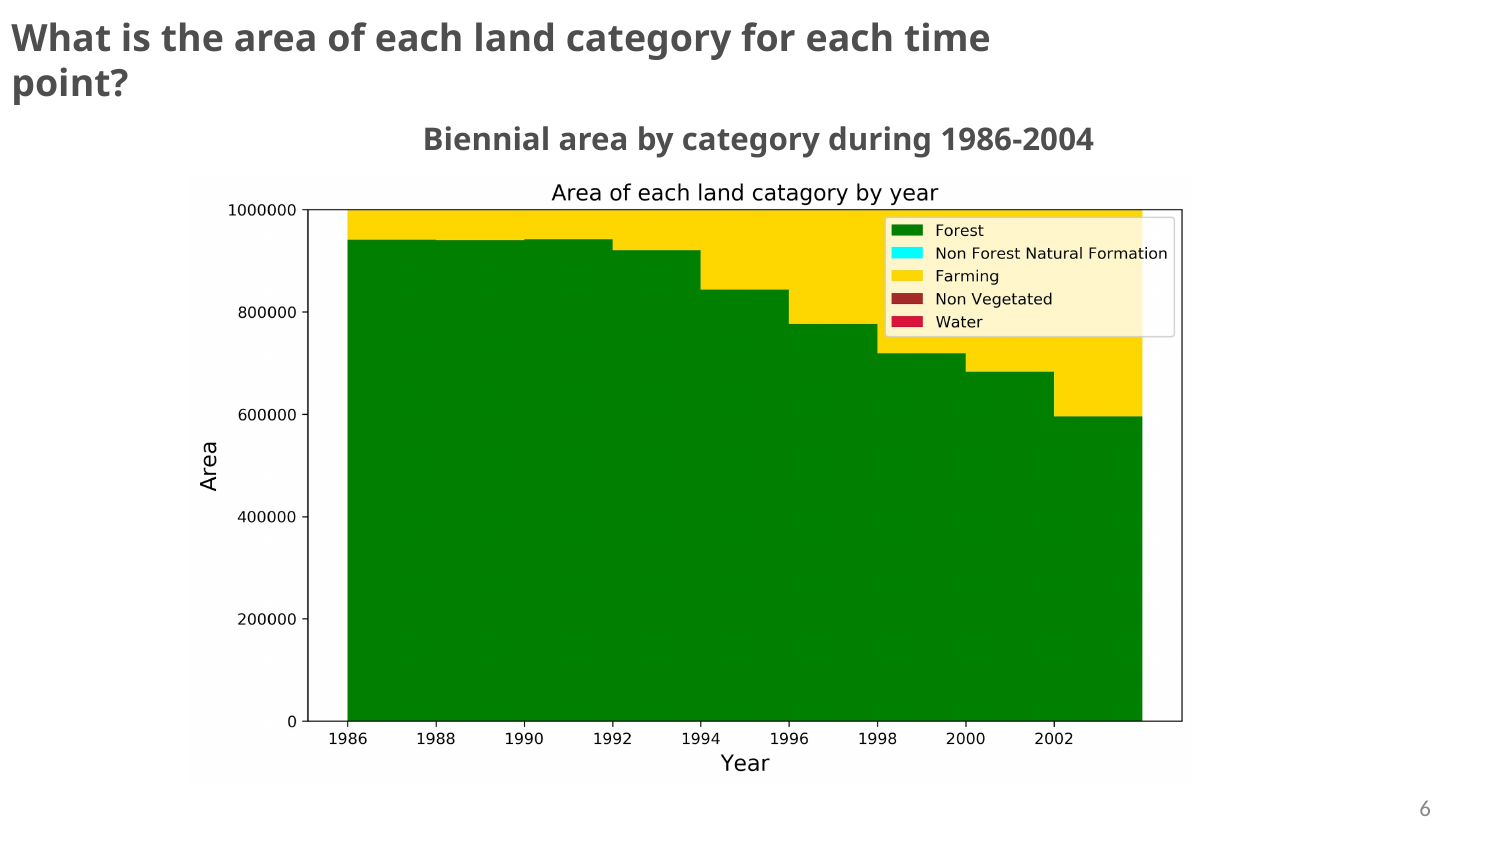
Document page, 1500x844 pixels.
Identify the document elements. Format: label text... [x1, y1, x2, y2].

text_box What is the area of each land category for each time point? [0, 8, 1093, 66]
text_box Biennial area by category during 1986-2004 [411, 113, 1127, 163]
picture [188, 171, 1194, 786]
slide_number ‹#› [1104, 785, 1443, 831]
